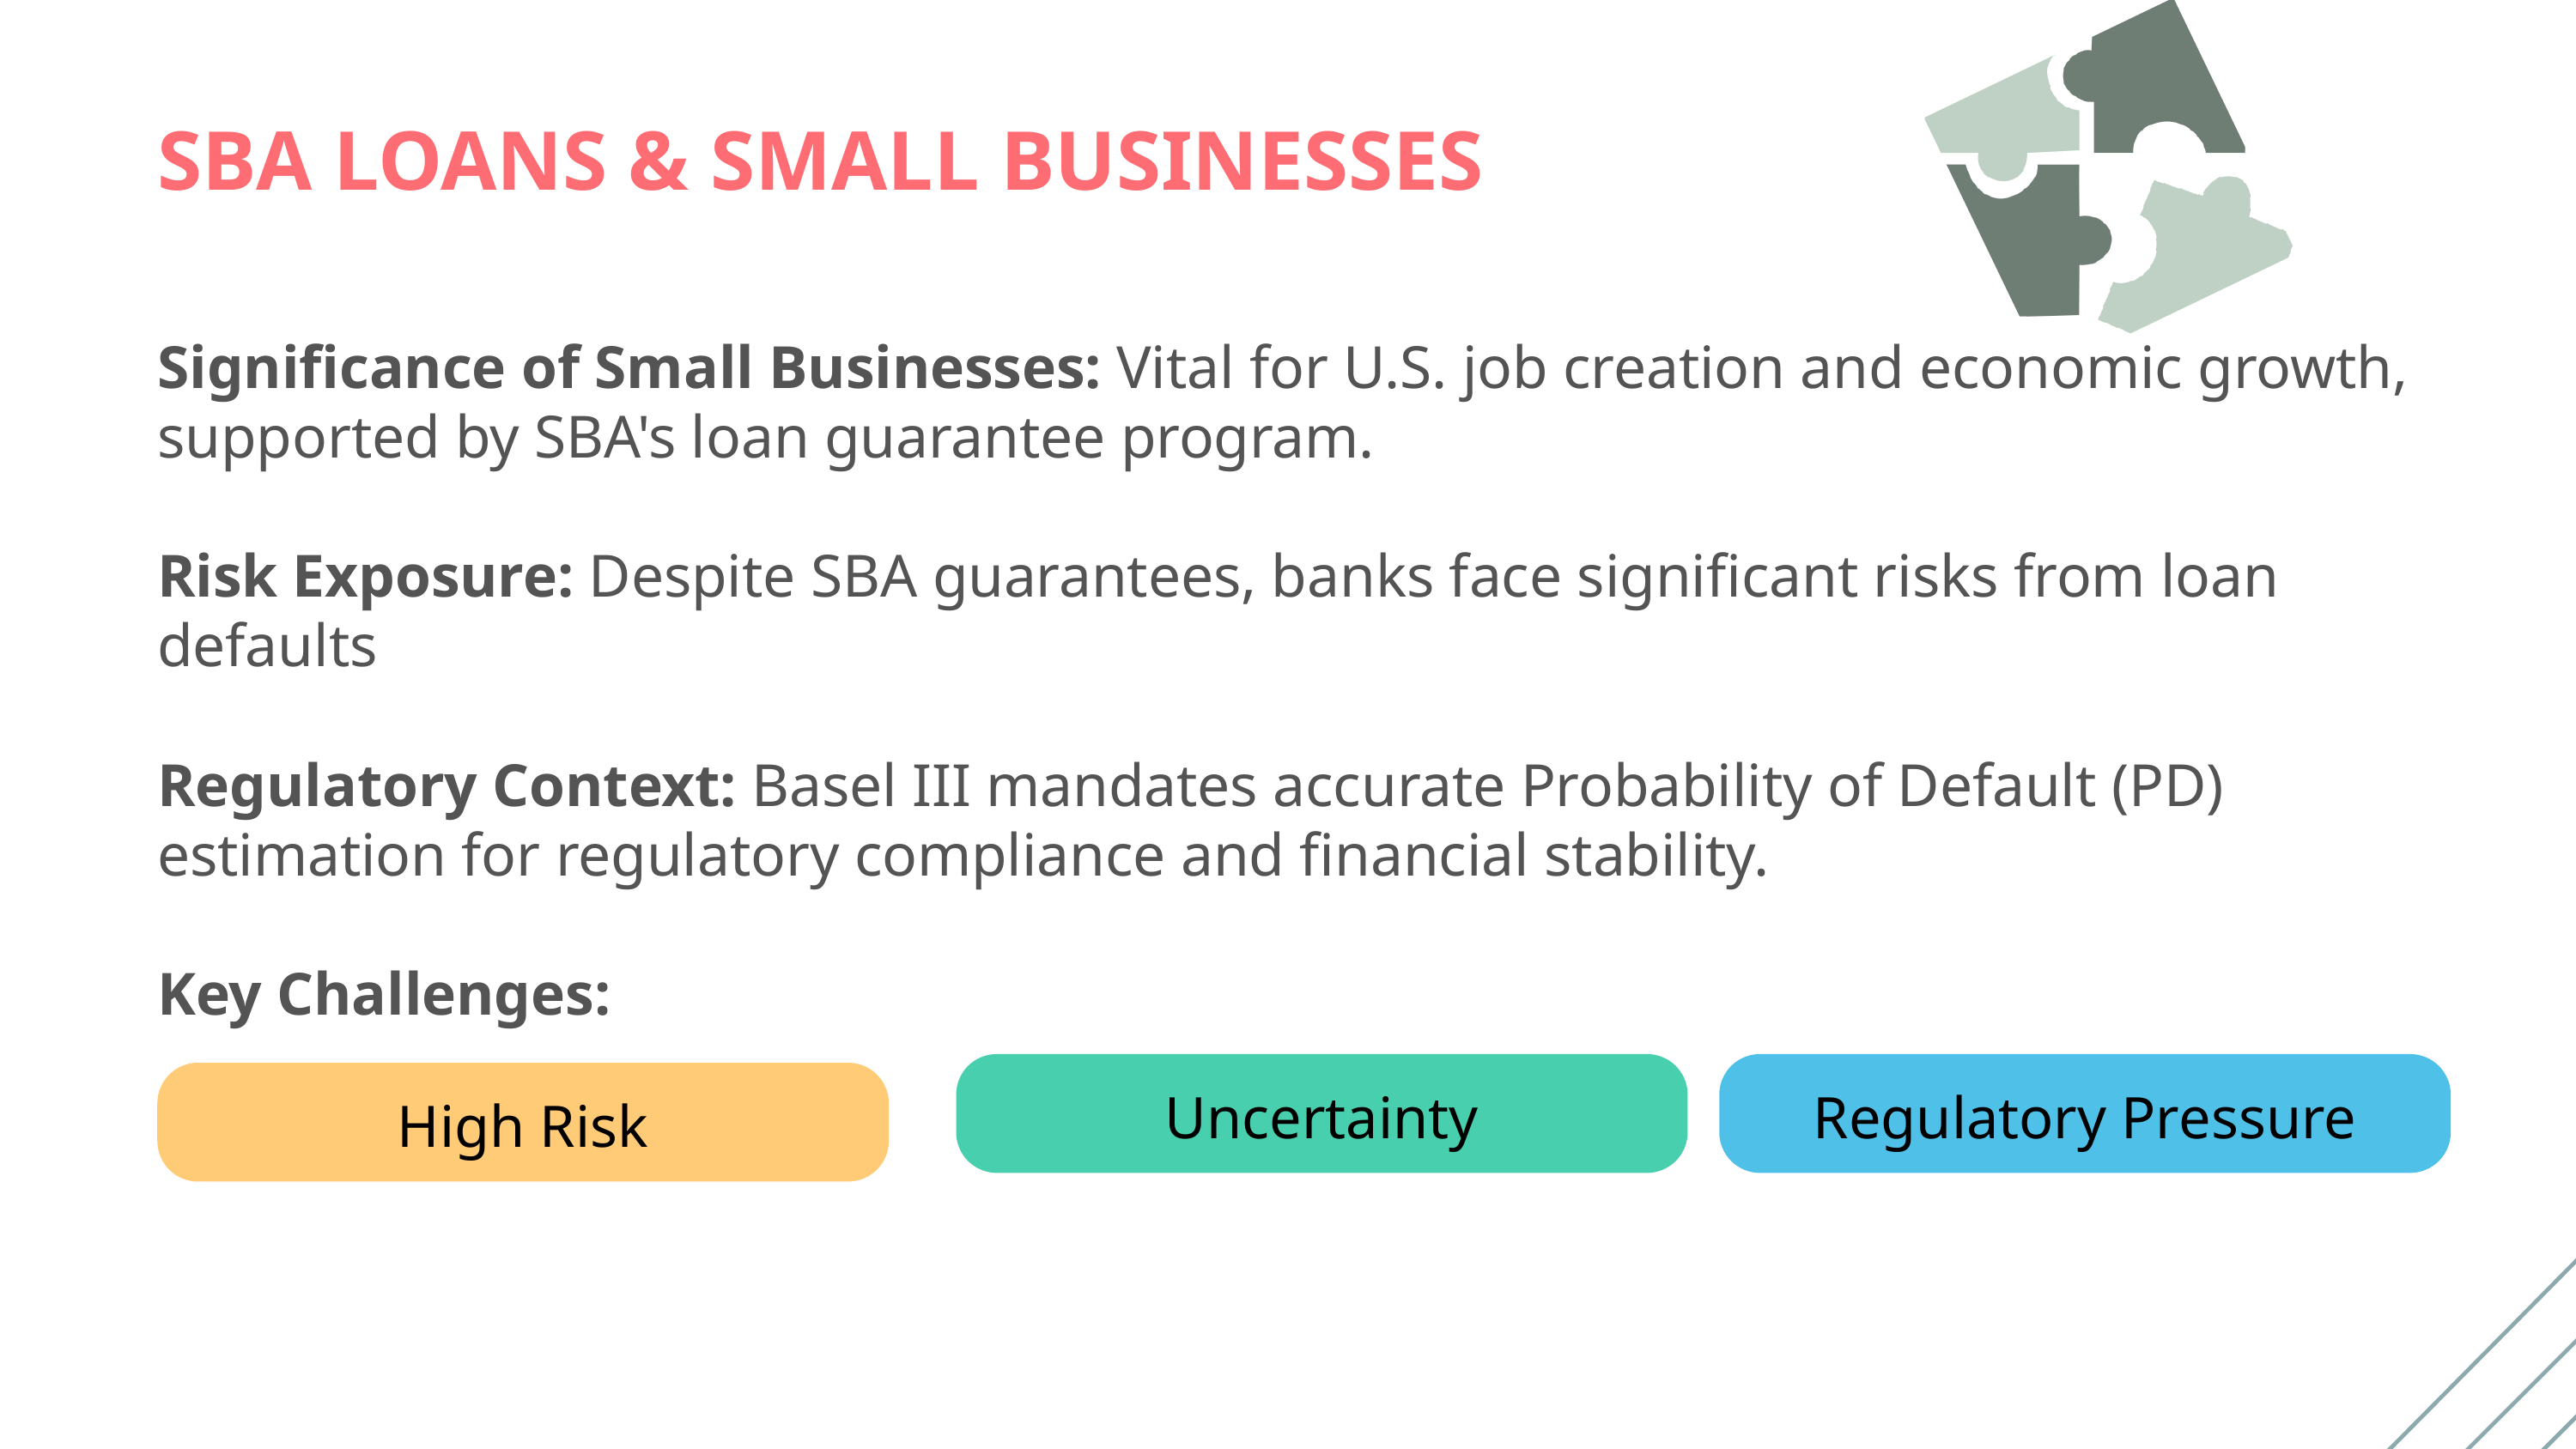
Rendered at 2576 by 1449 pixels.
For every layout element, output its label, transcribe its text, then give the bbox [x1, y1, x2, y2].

text_box SBA LOANS & SMALL BUSINESSES [157, 124, 2066, 207]
text_box [1923, 0, 2297, 374]
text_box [956, 1053, 1688, 1173]
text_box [156, 1062, 890, 1182]
text_box Significance of Small Businesses: Vital for U.S. job creation and economic growth, supported by SBA's loan guarantee program. Risk Exposure: Despite SBA guarantees, banks face significant risks from loan defaults Regulatory Context: Basel III mandates accurate Probability of Default (PD) estimation for regulatory compliance and financial stability. Key Challenges: [157, 330, 2419, 1131]
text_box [1718, 1053, 2451, 1173]
